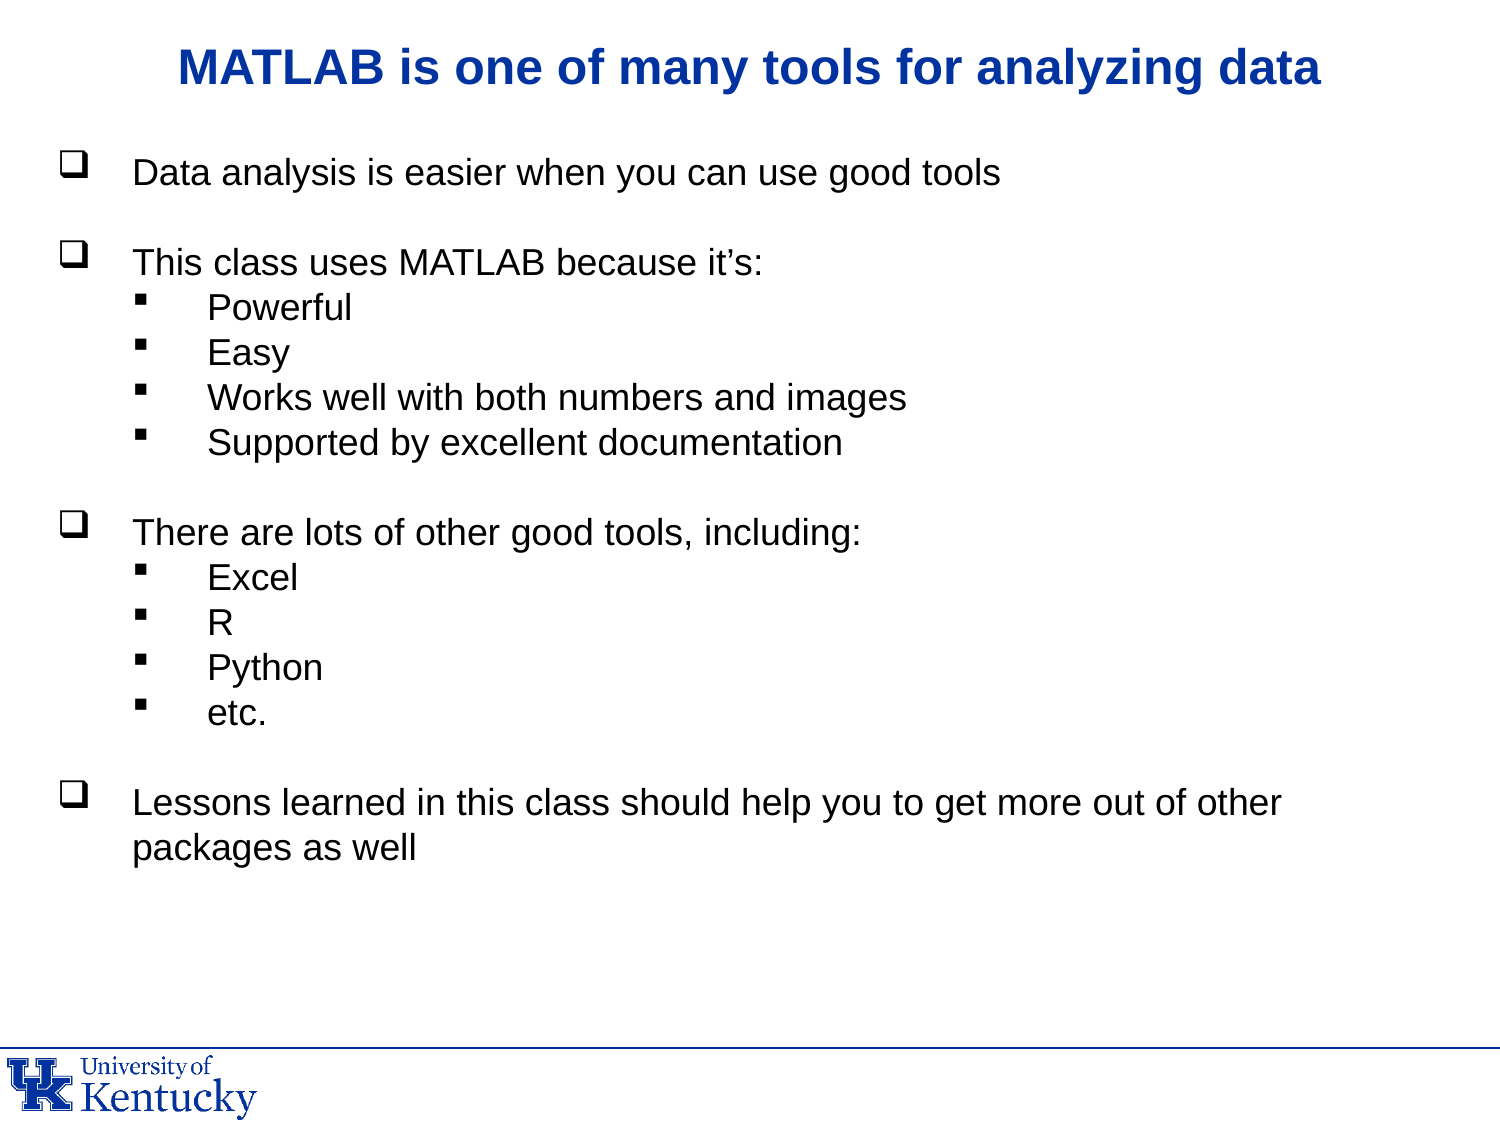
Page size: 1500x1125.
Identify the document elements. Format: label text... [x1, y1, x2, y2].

title MATLAB is one of many tools for analyzing data [11, 24, 1488, 105]
picture [7, 1055, 257, 1120]
text_box Data analysis is easier when you can use good tools This class uses MATLAB because it’s: Powerful Easy Works well with both numbers and images Supported by excellent documentation There are lots of other good tools, including: Excel R Python etc. Lessons learned in this class should help you to get more out of other packages as well [42, 140, 1436, 875]
